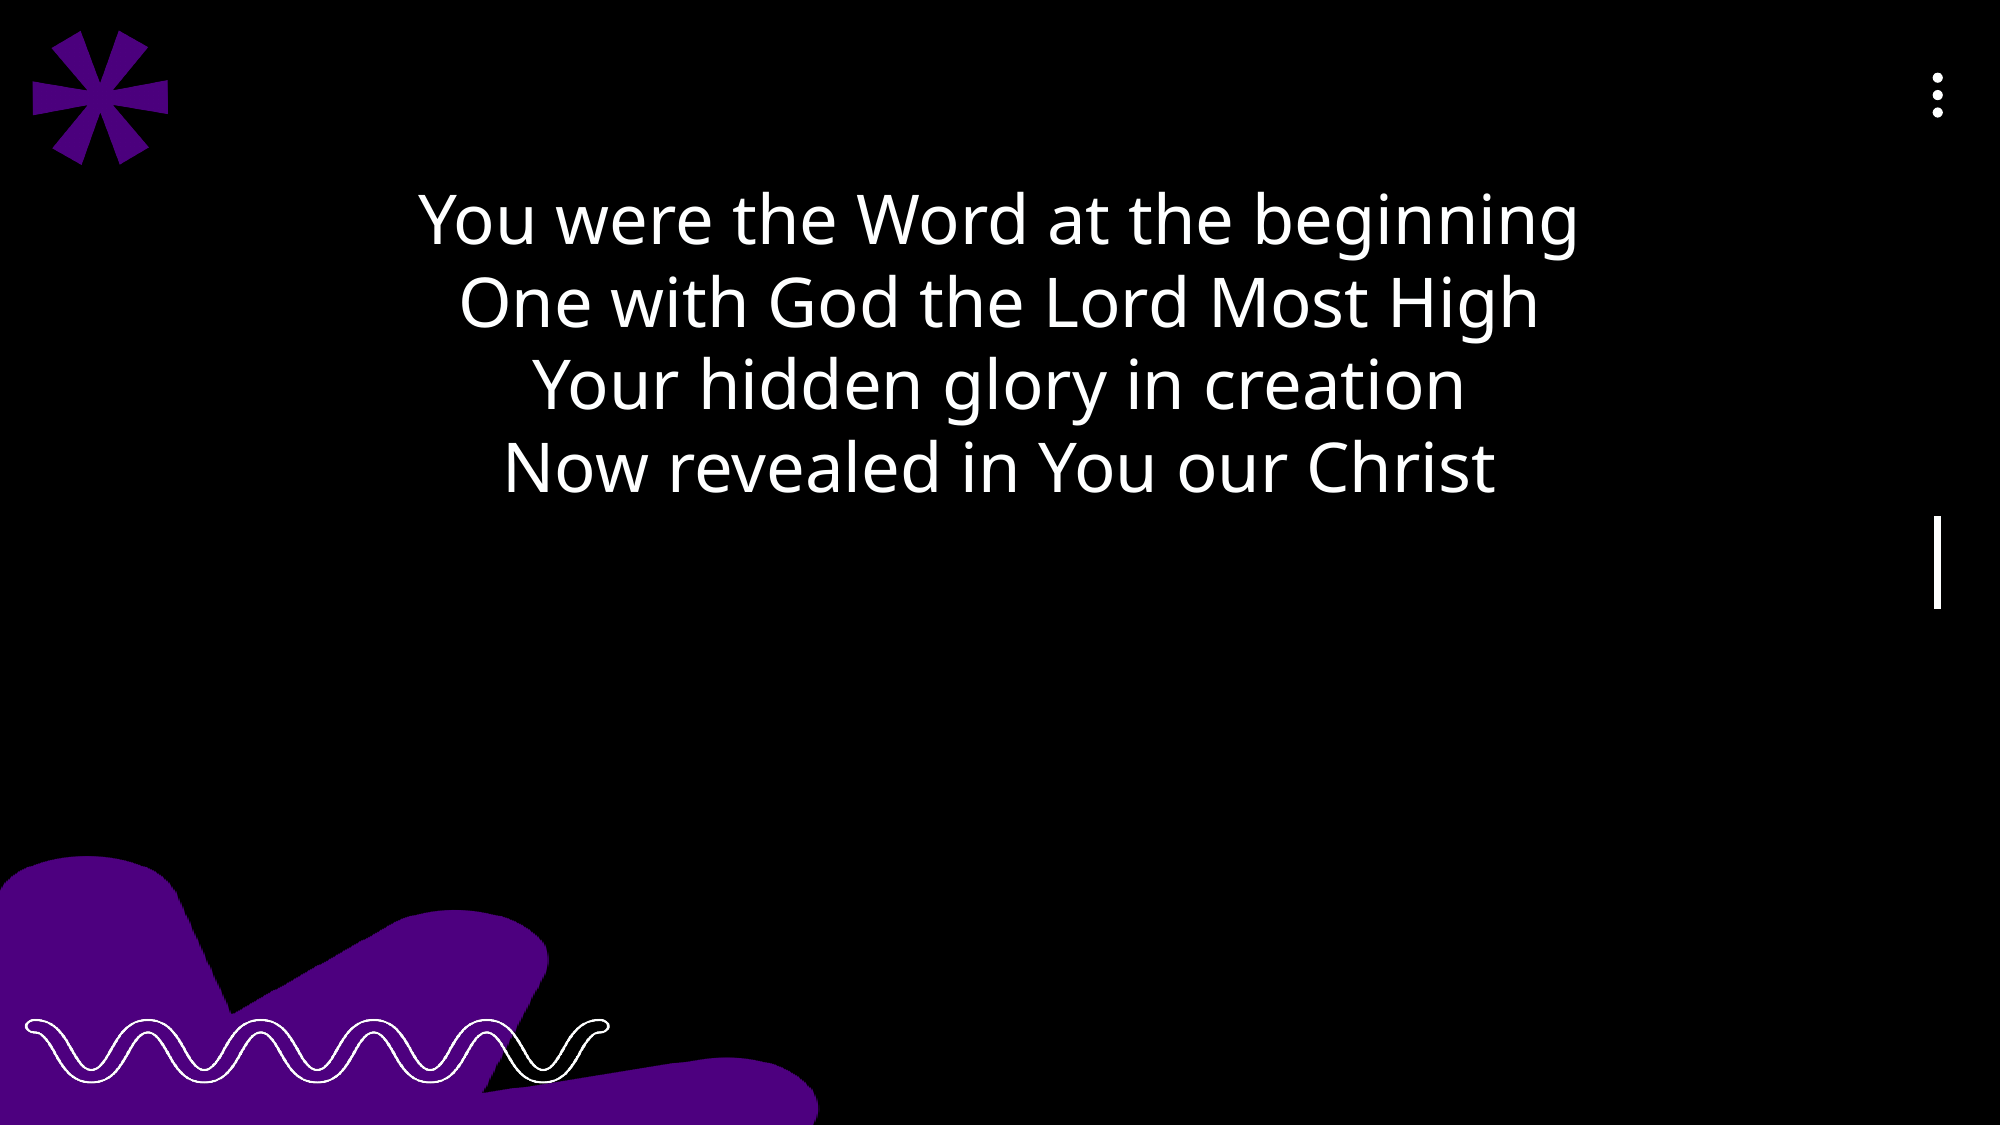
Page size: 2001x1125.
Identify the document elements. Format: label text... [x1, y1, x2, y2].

text_box You were the Word at the beginning One with God the Lord Most High Your hidden glory in creation Now revealed in You our Christ [99, 168, 1900, 596]
picture [1, 0, 199, 197]
picture [0, 817, 982, 1125]
